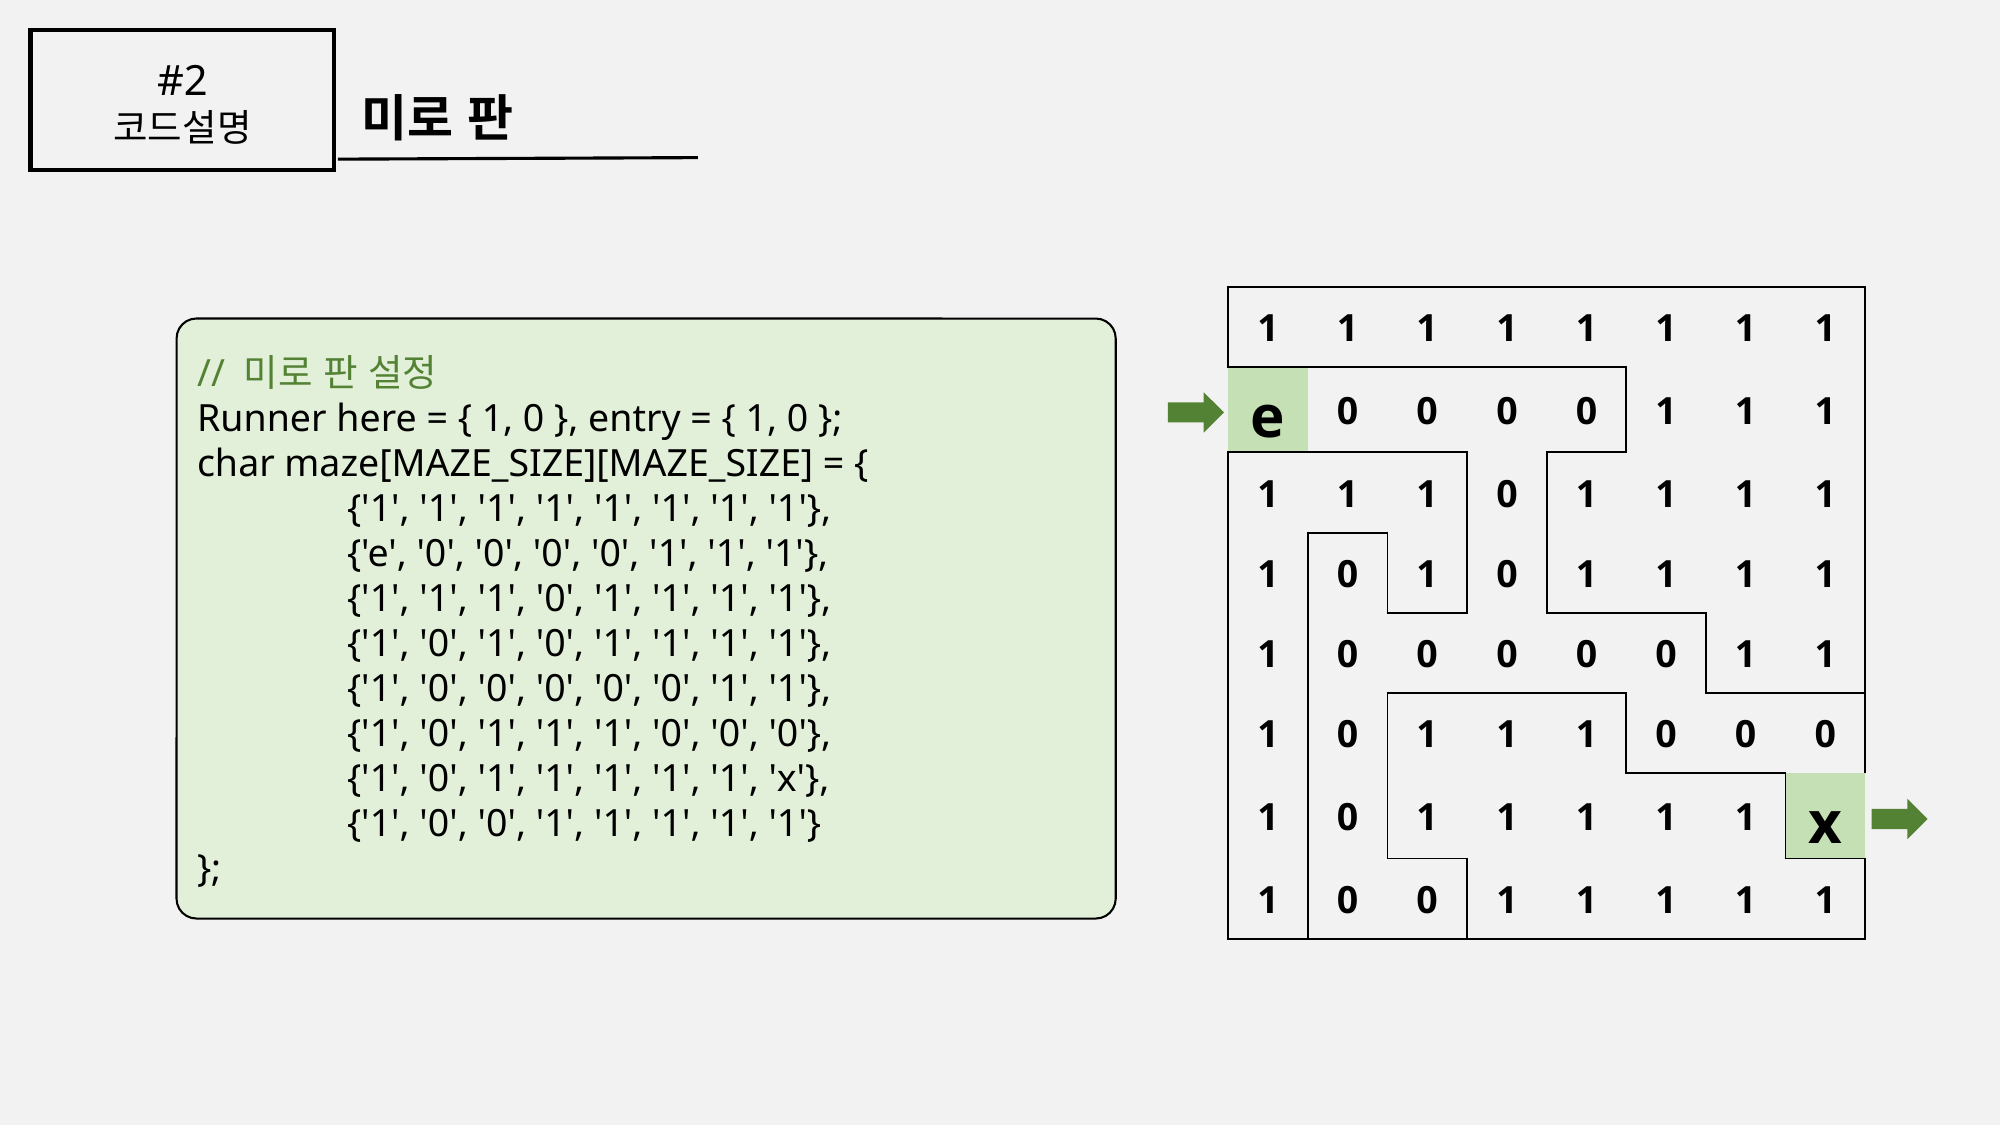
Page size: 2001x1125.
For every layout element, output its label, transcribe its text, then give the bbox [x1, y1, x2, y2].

table_cell 1 [1548, 533, 1626, 612]
text_box // 미로 판 설정 Runner here = { 1, 0 }, entry = { 1, 0 }; char maze[MAZE_SIZE][MAZE_SIZE] = { {'1', '1', '1', '1', '1', '1', '1', '1'}, {'e', '0', '0', '0', '0', '1', '1', '1'}, {'1', '1', '1', '0', '1', '1', '1', '1'}, {'1', '0', '1', '0', '1', '1', '1', '1'}, {'1', '0', '0', '0', '0', '0', '1', '1'}, {'1', '0', '1', '1', '1', '0', '0', '0'}, {'1', '0', '1', '1', '1', '1', '1', 'x'}, {'1', '0', '0', '1', '1', '1', '1', '1'} }; [175, 317, 1117, 920]
table_cell 1 [1548, 453, 1626, 533]
text_box 미로 판 [346, 79, 841, 154]
table_cell 0 [1388, 614, 1467, 692]
table_cell 1 [1706, 367, 1786, 452]
table_cell 0 [1388, 859, 1466, 938]
table_cell e [1228, 368, 1308, 451]
table_cell 1 [1468, 858, 1547, 938]
table_cell 1 [1547, 773, 1626, 858]
table_cell 0 [1786, 694, 1864, 773]
table_cell 1 [1786, 452, 1864, 533]
table_cell 1 [1229, 533, 1307, 613]
table_cell 0 [1627, 693, 1706, 772]
table_header 1 [1547, 288, 1626, 366]
table_cell 1 [1626, 452, 1706, 533]
table_cell 0 [1547, 614, 1626, 692]
table_cell 0 [1388, 368, 1467, 451]
table_cell 1 [1467, 694, 1547, 773]
table_cell 1 [1388, 453, 1466, 533]
table_cell 0 [1308, 368, 1388, 451]
table_cell 1 [1229, 453, 1308, 533]
table_header 1 [1706, 288, 1786, 367]
table_cell 0 [1467, 613, 1547, 692]
table_cell 0 [1468, 533, 1546, 613]
table_header 1 [1626, 288, 1706, 367]
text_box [30, 29, 335, 171]
table_header 1 [1467, 288, 1547, 366]
table_cell 1 [1626, 858, 1706, 938]
table_cell 1 [1786, 533, 1864, 613]
table_cell 1 [1707, 613, 1786, 692]
table_header 1 [1388, 288, 1467, 366]
table_cell 1 [1547, 694, 1625, 773]
table_cell 0 [1547, 368, 1625, 451]
table_cell 1 [1786, 613, 1864, 692]
table_header 1 [1786, 288, 1864, 367]
table_cell 0 [1309, 613, 1388, 693]
table_cell 1 [1626, 774, 1706, 858]
table_cell 1 [1706, 452, 1786, 533]
table_cell 1 [1229, 693, 1307, 773]
table_cell x [1786, 773, 1865, 858]
table_cell 1 [1388, 533, 1466, 612]
table_cell 1 [1229, 613, 1307, 693]
table_cell 1 [1547, 858, 1626, 938]
text_box [1166, 389, 1226, 436]
table_cell 0 [1309, 858, 1388, 938]
text_box [1870, 796, 1930, 842]
table_cell 0 [1626, 614, 1705, 693]
table_cell 0 [1468, 452, 1546, 533]
table_cell 1 [1786, 859, 1864, 938]
table_header 1 [1229, 288, 1308, 366]
table_cell 1 [1706, 533, 1786, 613]
table_cell 0 [1467, 368, 1547, 452]
table_cell 1 [1786, 367, 1864, 452]
table_cell 1 [1627, 367, 1706, 452]
table_cell 1 [1229, 858, 1307, 938]
table_cell 1 [1626, 533, 1706, 612]
table_cell 0 [1706, 694, 1786, 772]
table_cell 0 [1309, 773, 1387, 858]
table_cell 1 [1467, 773, 1547, 858]
table_cell 0 [1309, 534, 1387, 613]
table_cell 1 [1308, 453, 1388, 532]
table_cell 1 [1388, 694, 1467, 773]
table_cell 1 [1706, 774, 1785, 858]
table_cell 1 [1388, 773, 1467, 858]
table_cell 0 [1309, 693, 1387, 773]
table_header 1 [1308, 288, 1388, 366]
table_cell 1 [1706, 858, 1786, 938]
table_cell 1 [1229, 773, 1307, 858]
